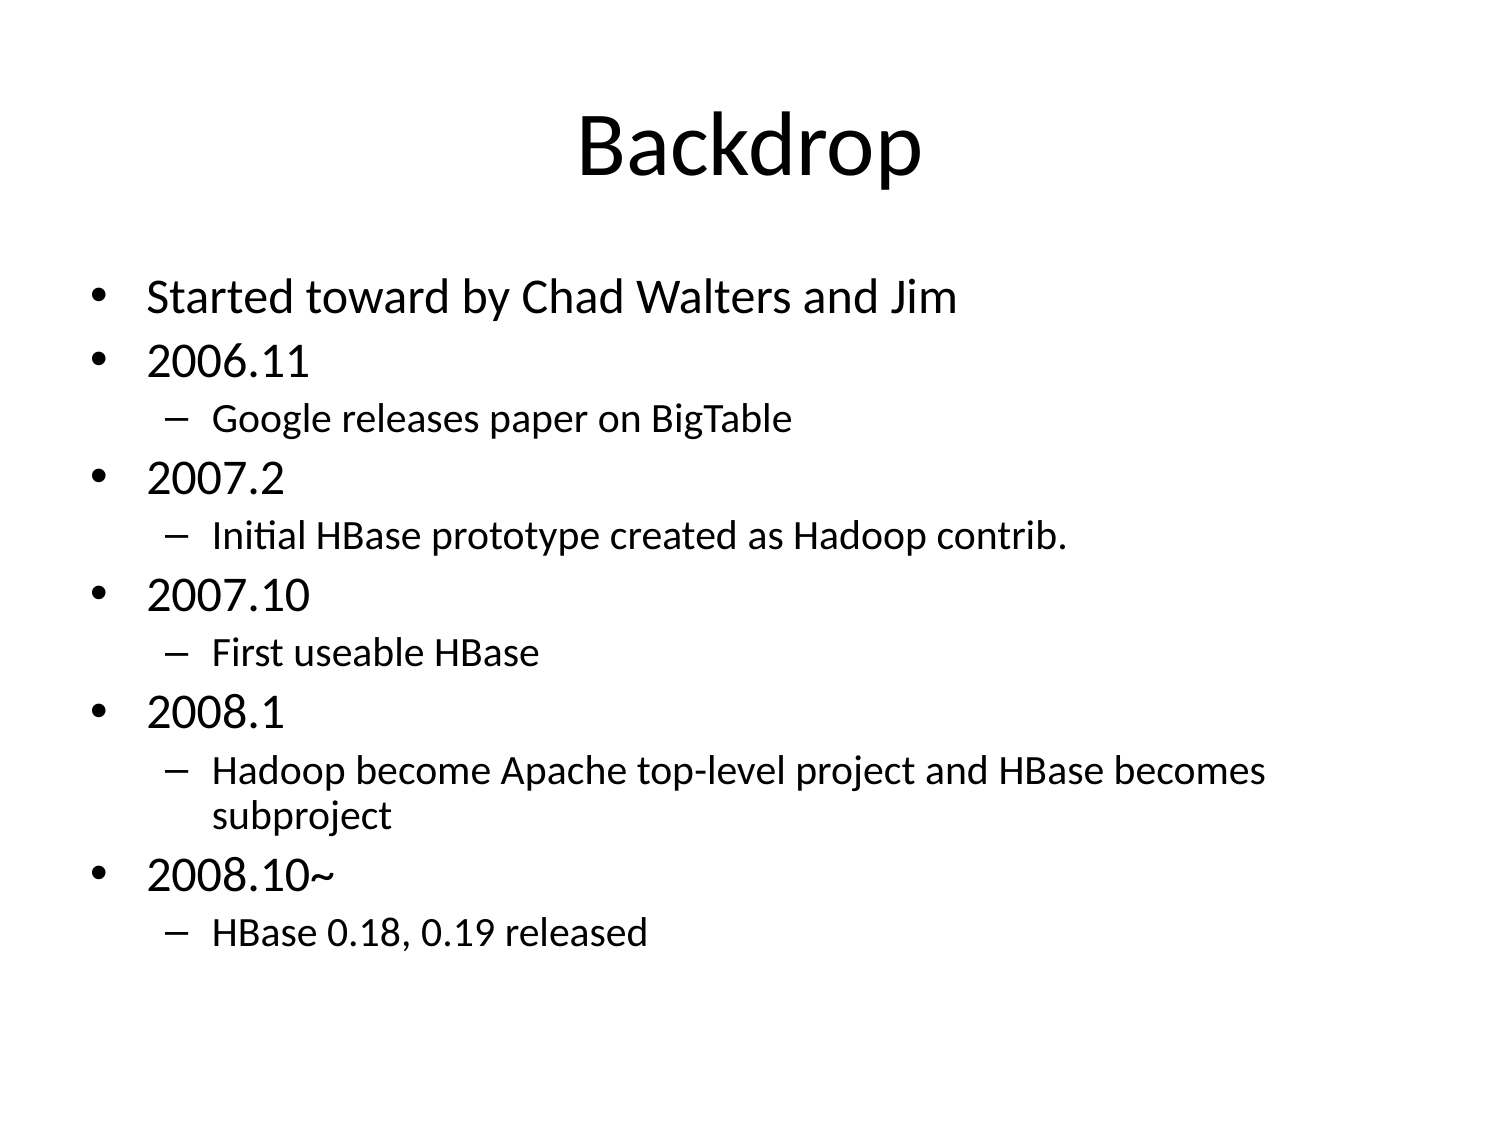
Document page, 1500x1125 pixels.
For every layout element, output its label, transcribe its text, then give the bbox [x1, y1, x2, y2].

title Backdrop [75, 45, 1425, 233]
list Started toward by Chad Walters and Jim 2006.11 Google releases paper on BigTable 2007.2 Initial HBase prototype created as Hadoop contrib. 2007.10 First useable HBase 2008.1 Hadoop become Apache top-level project and HBase becomes subproject 2008.10~ HBase 0.18, 0.19 released [75, 262, 1425, 1005]
